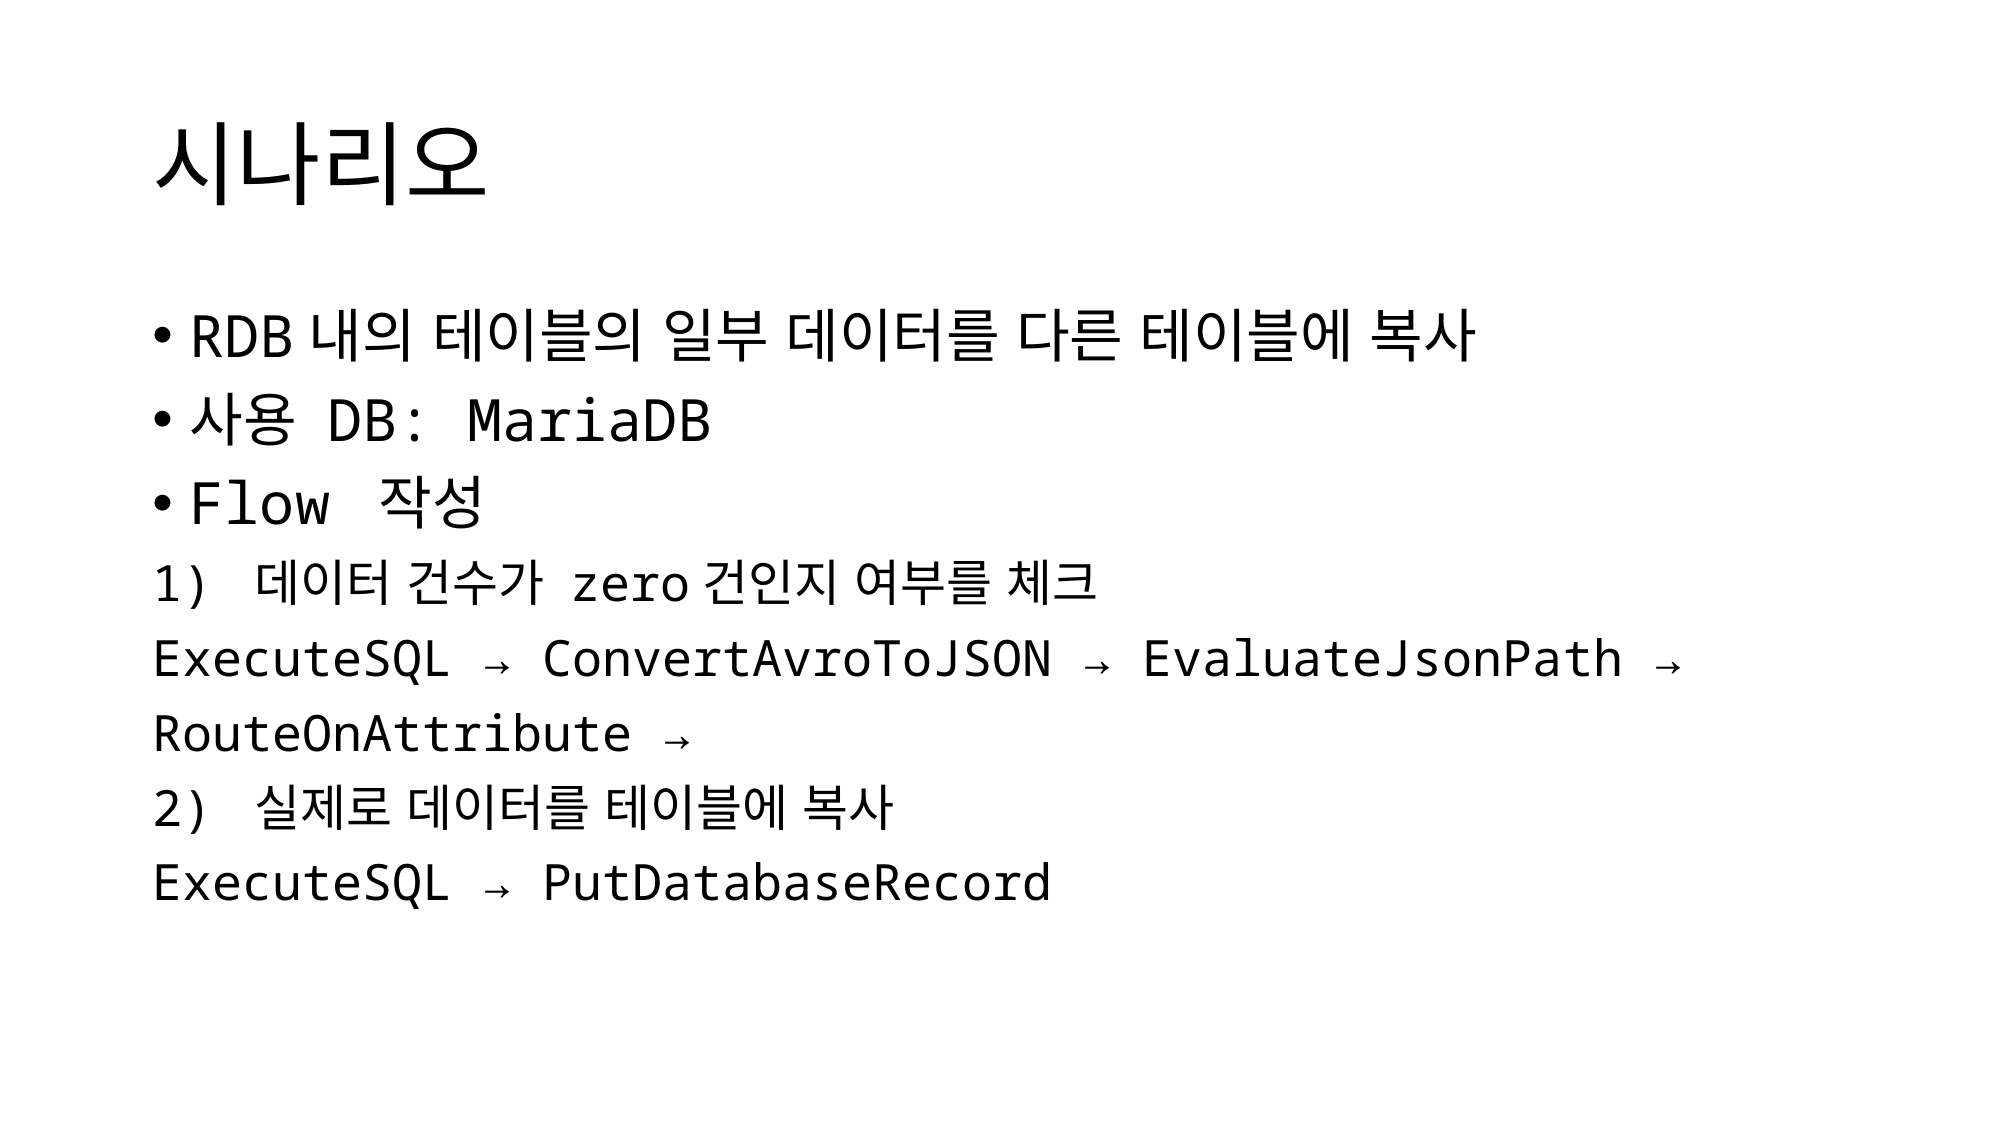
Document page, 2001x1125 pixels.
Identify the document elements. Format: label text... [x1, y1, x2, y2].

list RDB내의 테이블의 일부 데이터를 다른 테이블에 복사 사용 DB: MariaDB Flow 작성 1) 데이터 건수가 zero건인지 여부를 체크 ExecuteSQL → ConvertAvroToJSON → EvaluateJsonPath → RouteOnAttribute → 2) 실제로 데이터를 테이블에 복사 ExecuteSQL → PutDatabaseRecord [137, 299, 1863, 1014]
title 시나리오 [137, 59, 1863, 278]
